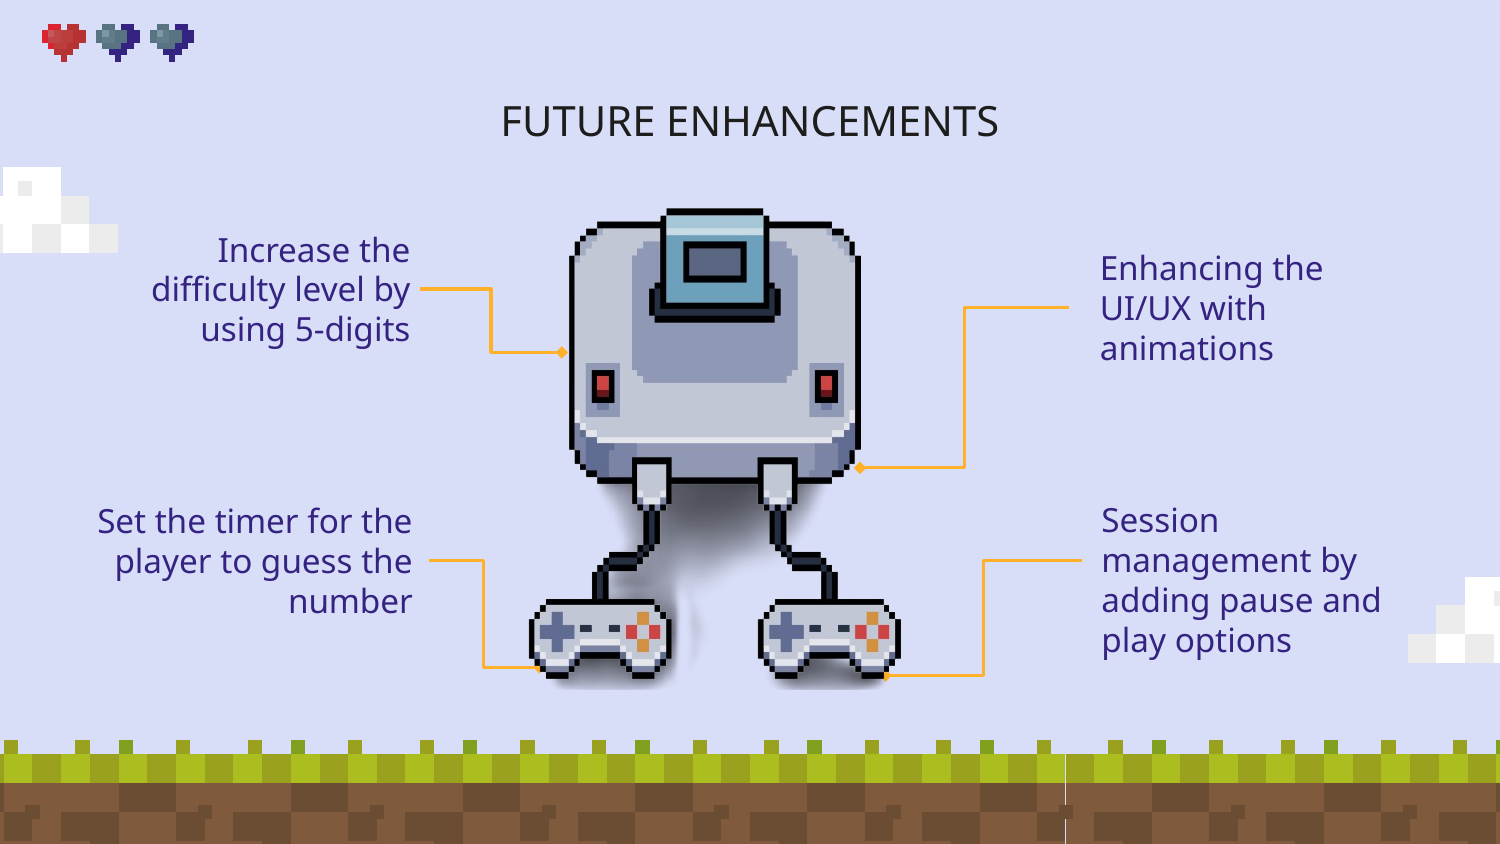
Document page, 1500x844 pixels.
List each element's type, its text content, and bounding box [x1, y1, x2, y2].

title FUTURE ENHANCEMENTS [118, 72, 1382, 167]
text_box Enhancing the UI/UX with animations [1082, 269, 1381, 345]
text_box Set the timer for the player to guess the number [52, 522, 431, 598]
picture [517, 195, 911, 690]
text_box Session management by adding pause and play options [1083, 541, 1431, 617]
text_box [419, 288, 512, 353]
text_box Increase the difficulty level by using 5-digits [98, 250, 429, 327]
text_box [916, 307, 1070, 469]
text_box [916, 559, 1083, 676]
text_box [428, 559, 512, 668]
